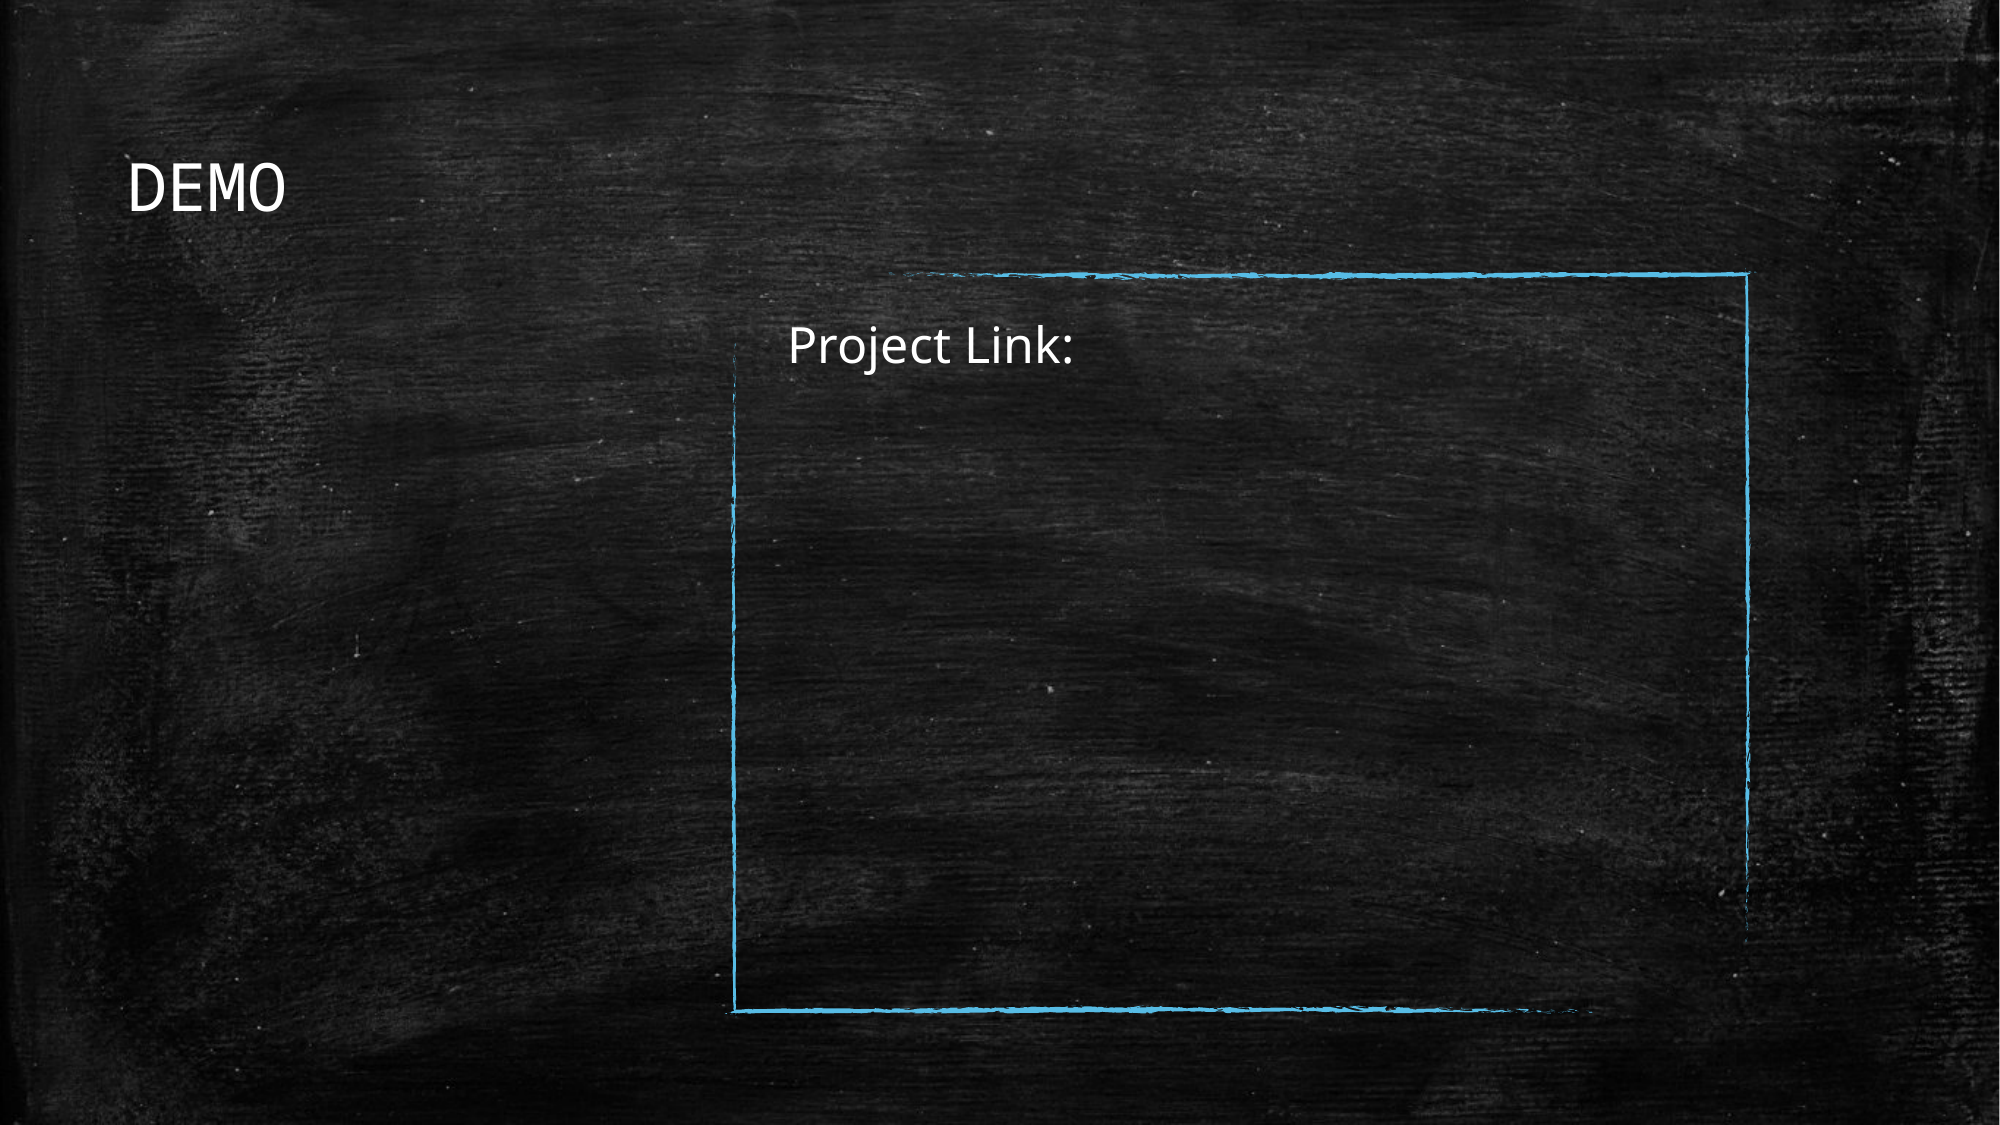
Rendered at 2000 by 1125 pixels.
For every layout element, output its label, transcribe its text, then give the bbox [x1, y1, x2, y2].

list Project Link: [772, 312, 1703, 975]
title DEMO [112, 66, 1613, 234]
